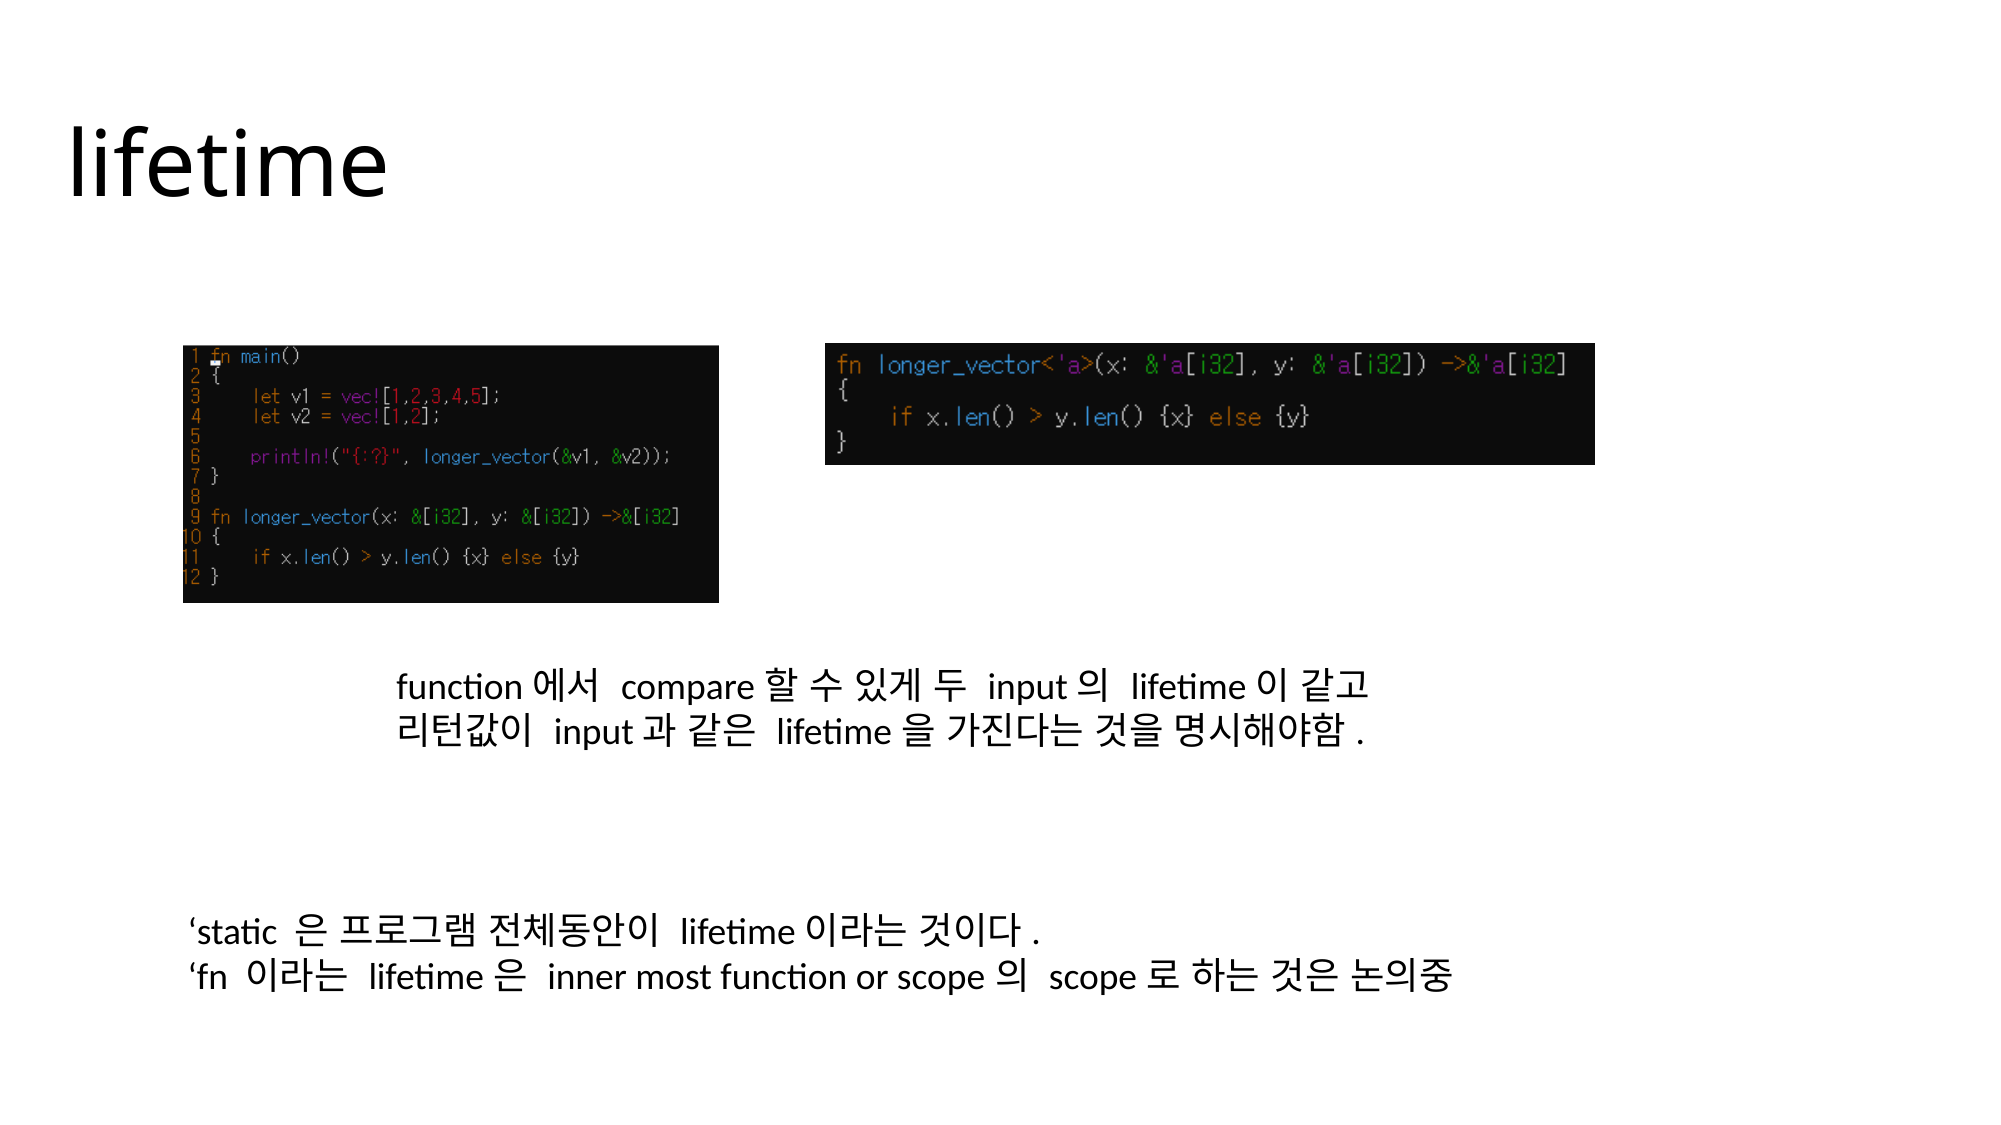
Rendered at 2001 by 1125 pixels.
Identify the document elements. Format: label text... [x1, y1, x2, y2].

text_box ‘static 은 프로그램 전체동안이 lifetime이라는 것이다. ‘fn 이라는 lifetime은 inner most function or scope의 scope로 하는 것은 논의중 [172, 899, 1469, 1005]
picture [825, 343, 1595, 465]
text_box function에서 compare할 수 있게 두 input의 lifetime이 같고 리턴값이 input과 같은 lifetime을 가진다는 것을 명시해야함. [381, 654, 1385, 760]
picture [183, 343, 719, 603]
title lifetime [50, 58, 1776, 276]
